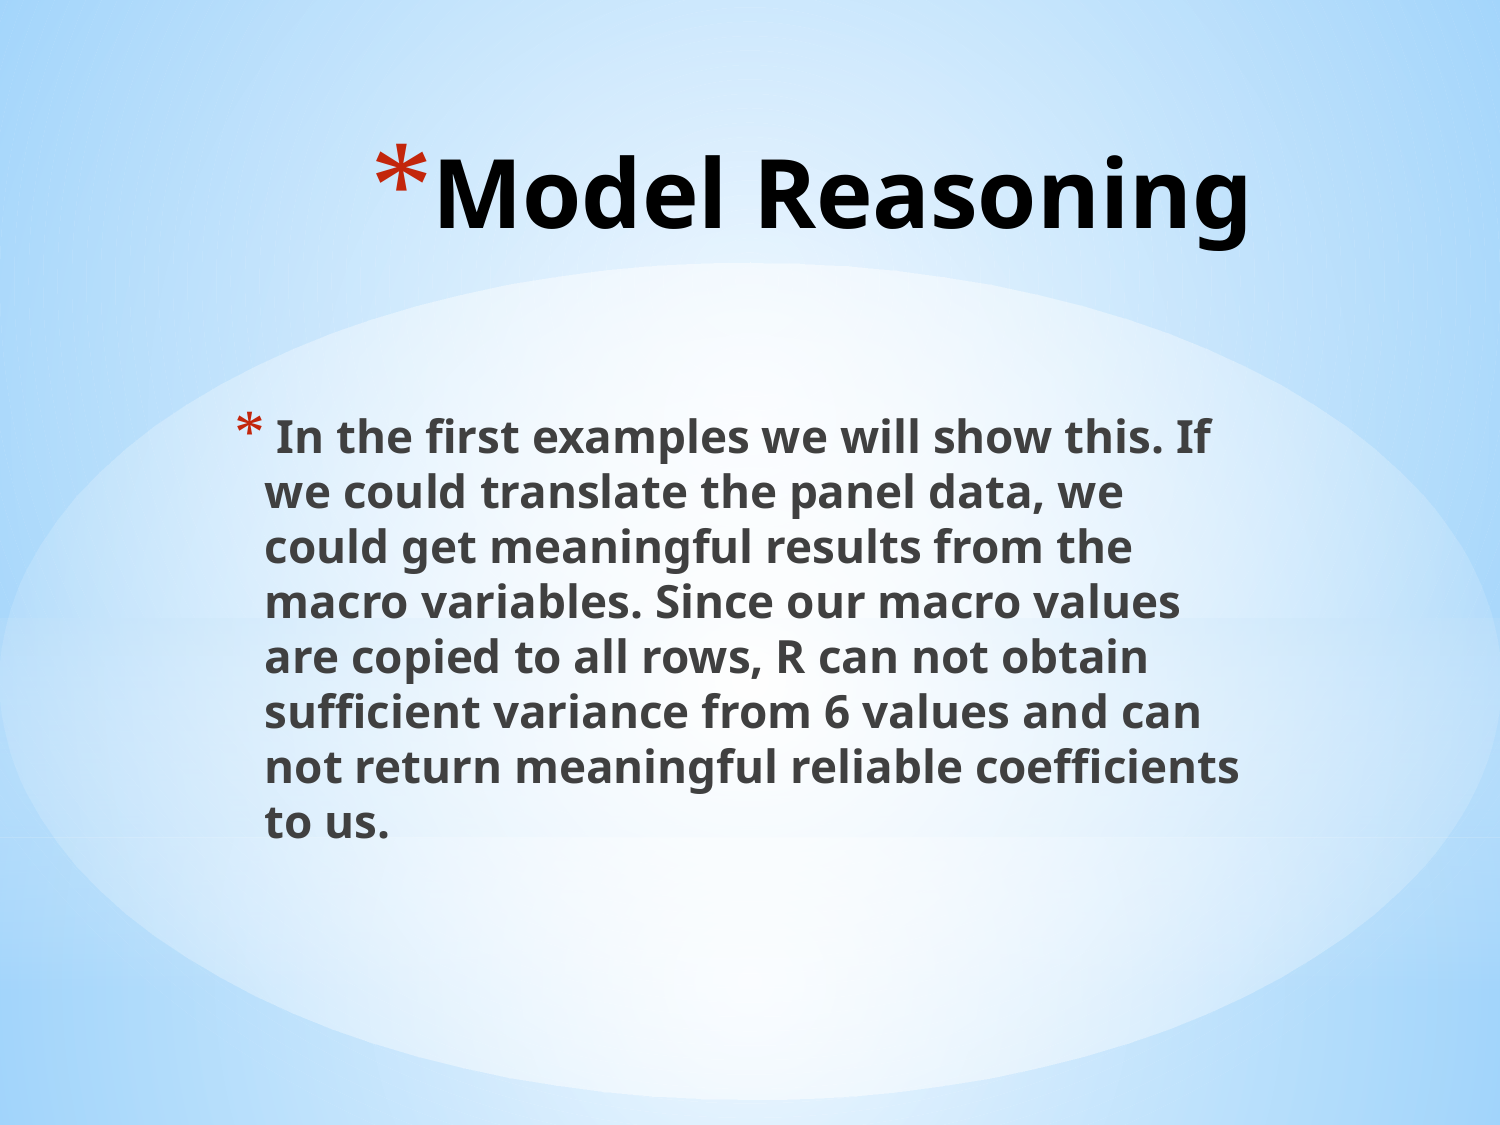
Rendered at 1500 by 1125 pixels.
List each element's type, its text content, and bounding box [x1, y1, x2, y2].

title Model Reasoning [200, 125, 1269, 313]
list In the first examples we will show this. If we could translate the panel data, we could get meaningful results from the macro variables. Since our macro values are copied to all rows, R can not obtain sufficient variance from 6 values and can not return meaningful reliable coefficients to us. [212, 399, 1263, 970]
